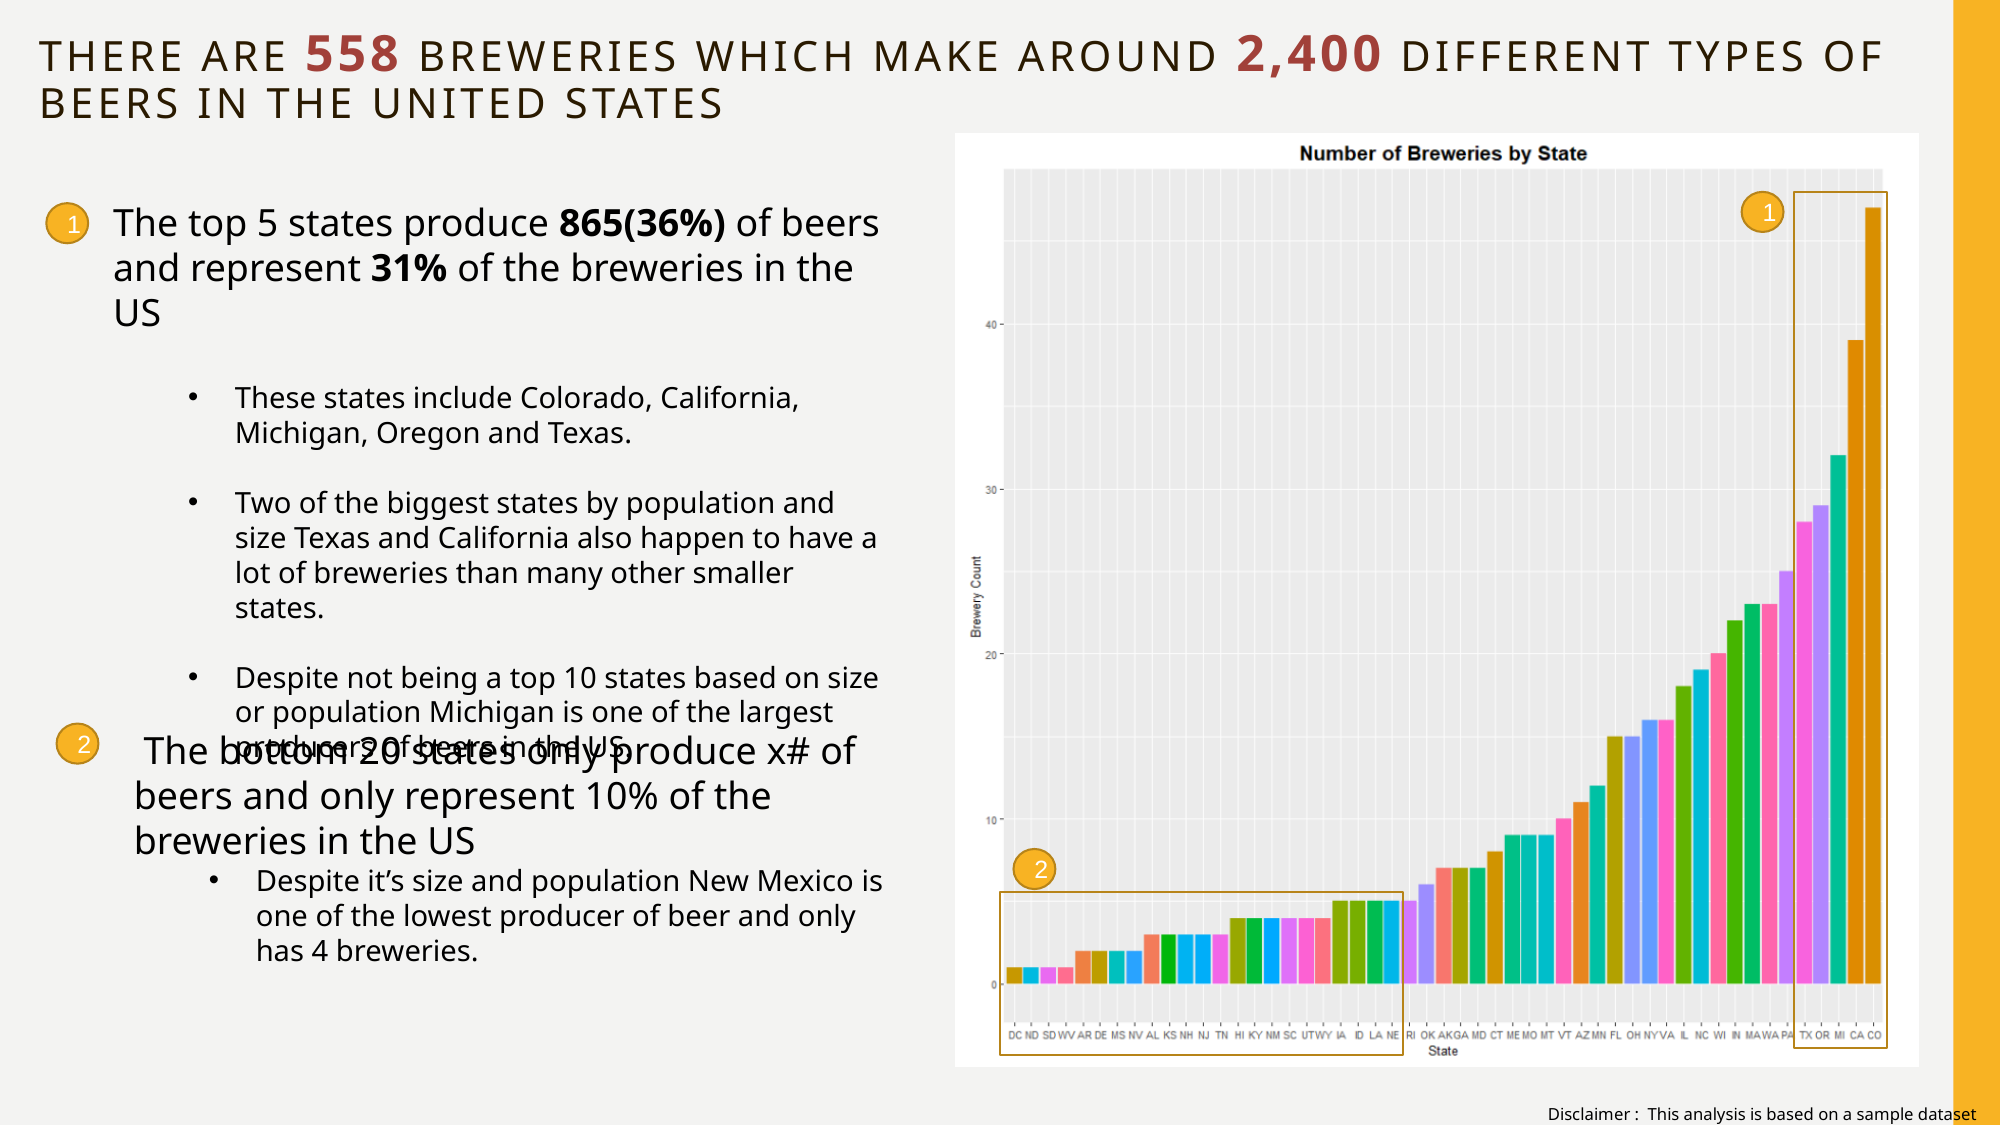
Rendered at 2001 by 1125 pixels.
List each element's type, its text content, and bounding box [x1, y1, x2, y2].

text_box The bottom 20 states only produce x# of beers and only represent 10% of the breweries in the US Despite it’s size and population New Mexico is one of the lowest producer of beer and only has 4 breweries. [119, 719, 917, 1065]
text_box 1 [45, 202, 90, 245]
text_box 2 [55, 722, 100, 765]
picture [955, 133, 1919, 1067]
title There are 558 Breweries which make Around 2,400 different types of Beers in the United States [23, 21, 1919, 161]
text_box The top 5 states produce 865(36%) of beers and represent 31% of the breweries in the US These states include Colorado, California, Michigan, Oregon and Texas. Two of the biggest states by population and size Texas and California also happen to have a lot of breweries than many other smaller states. Despite not being a top 10 states based on size or population Michigan is one of the largest producers of beers in the US. [98, 191, 896, 862]
text_box Disclaimer : This analysis is based on a sample dataset [1533, 1096, 1993, 1125]
